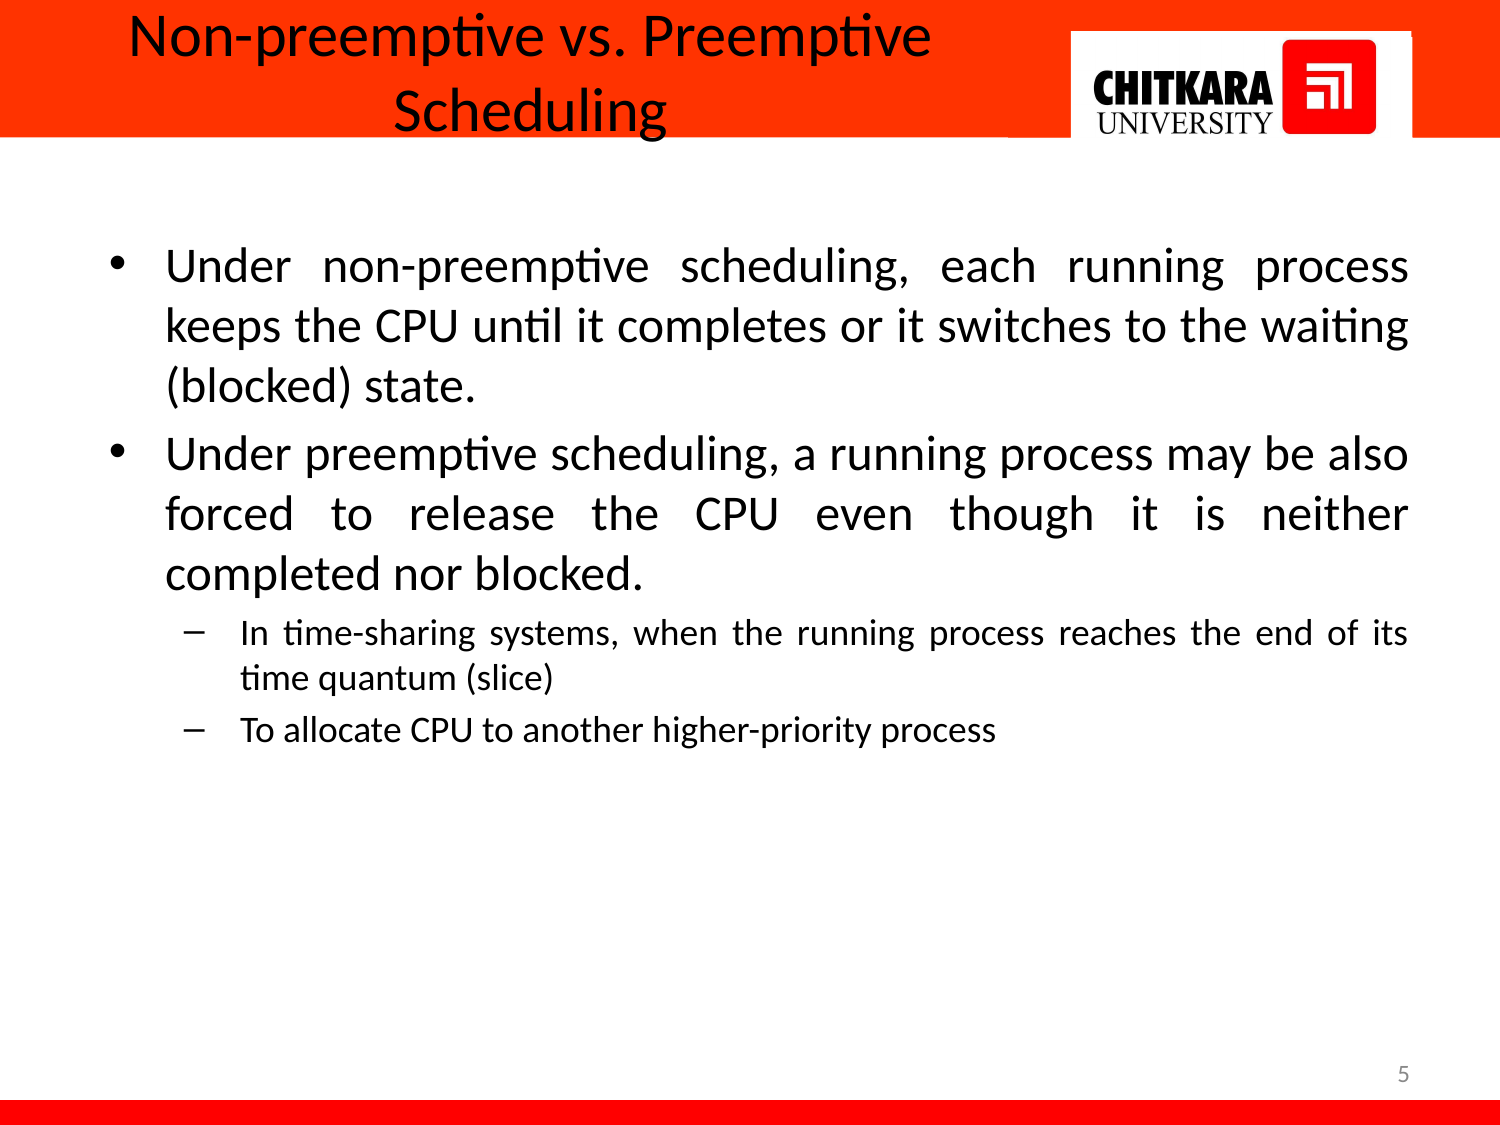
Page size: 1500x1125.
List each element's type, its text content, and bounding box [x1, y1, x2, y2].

list Under non-preemptive scheduling, each running process keeps the CPU until it completes or it switches to the waiting (blocked) state. Under preemptive scheduling, a running process may be also forced to release the CPU even though it is neither completed nor blocked. In time-sharing systems, when the running process reaches the end of its time quantum (slice) To allocate CPU to another higher-priority process [75, 224, 1425, 968]
slide_number 5 [1074, 1042, 1425, 1103]
title Non-preemptive vs. Preemptive Scheduling [0, 0, 1063, 138]
picture [1074, 37, 1391, 138]
